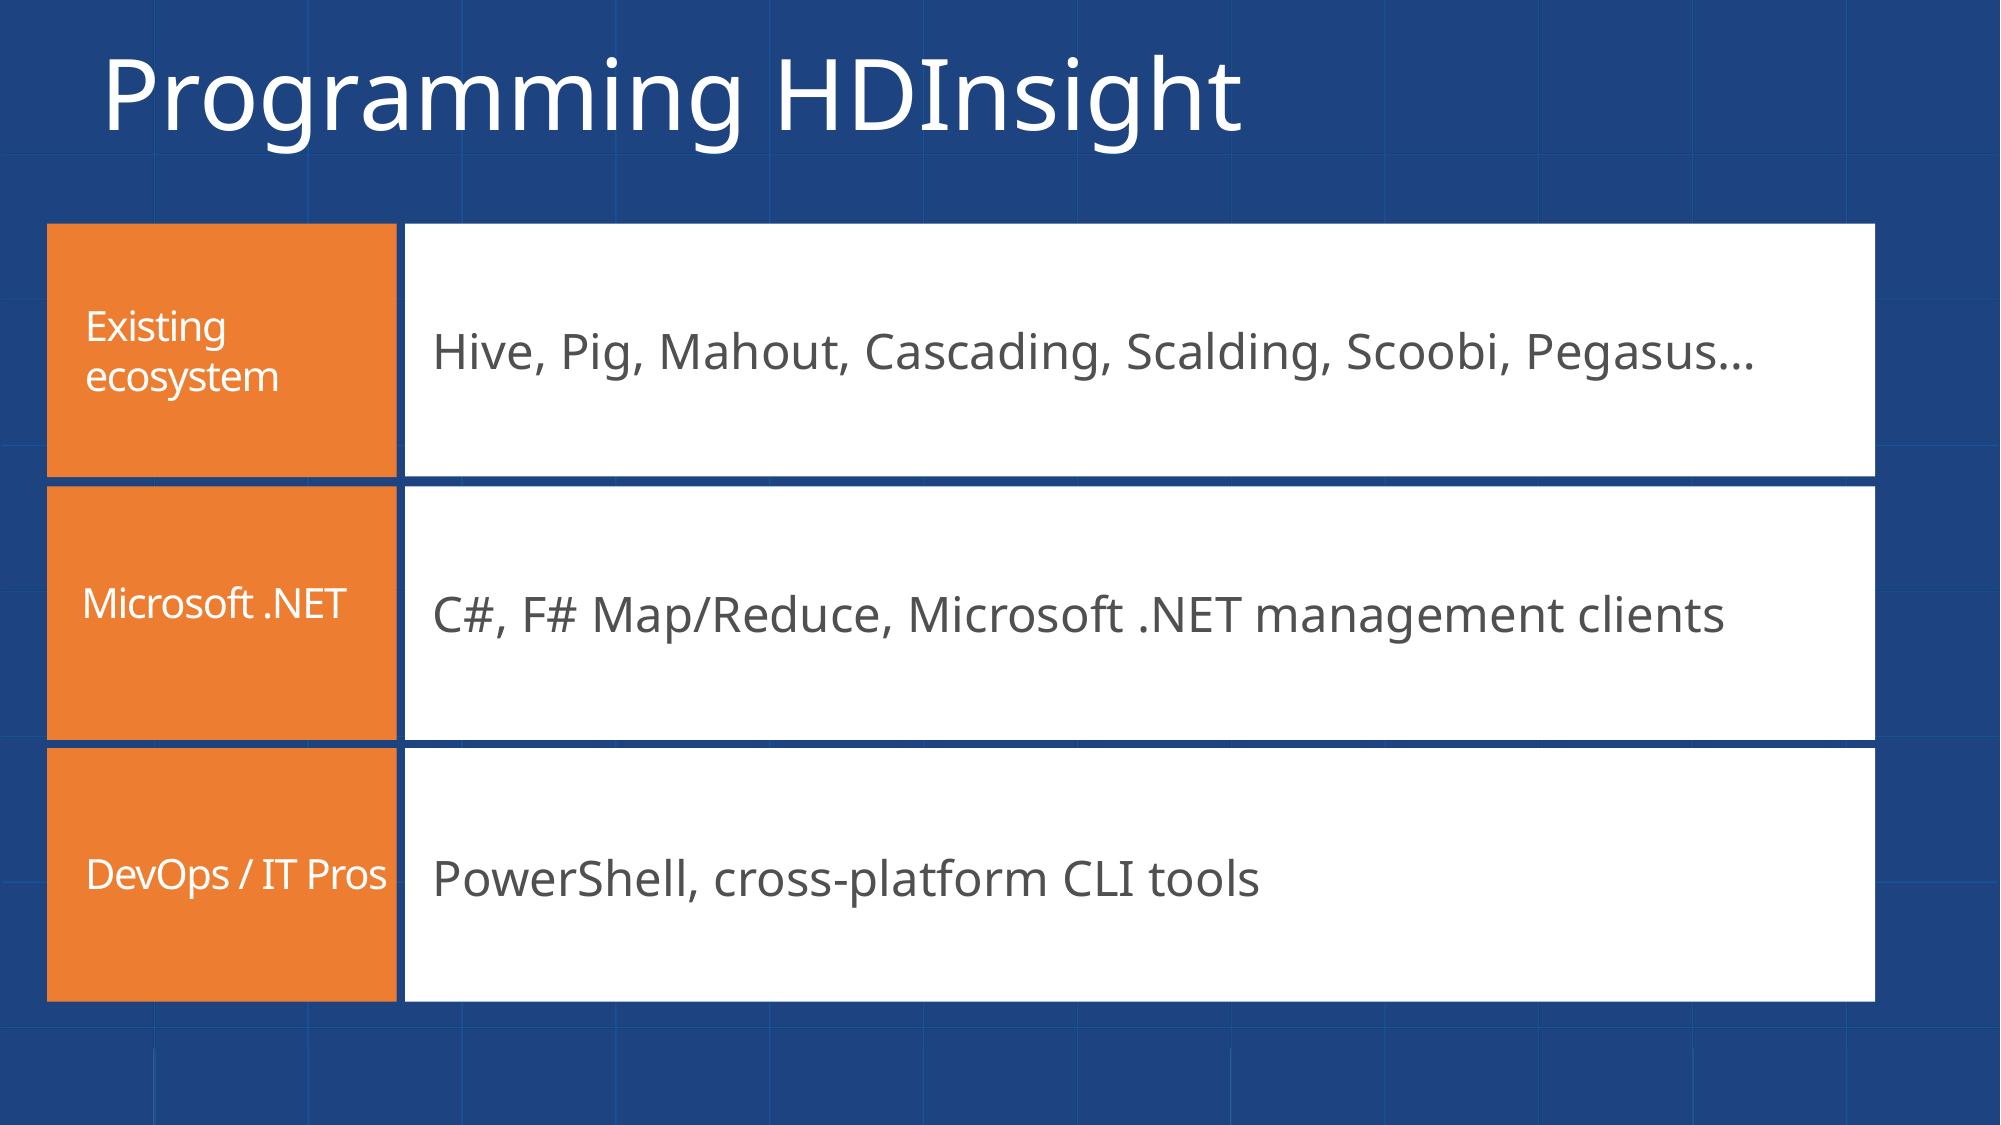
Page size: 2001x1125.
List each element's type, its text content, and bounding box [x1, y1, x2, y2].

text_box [47, 748, 401, 1002]
text_box [406, 486, 1876, 740]
picture [1, 0, 1999, 1125]
text_box Hive, Pig, Mahout, Cascading, Scalding, Scoobi, Pegasus… [432, 320, 1884, 380]
text_box [405, 748, 1876, 1002]
text_box PowerShell, cross-platform CLI tools [432, 847, 1884, 907]
text_box C#, F# Map/Reduce, Microsoft .NET management clients [432, 583, 1884, 642]
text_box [47, 223, 397, 478]
title Programming HDInsight [85, 37, 1915, 161]
text_box [405, 223, 1876, 477]
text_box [47, 486, 406, 740]
